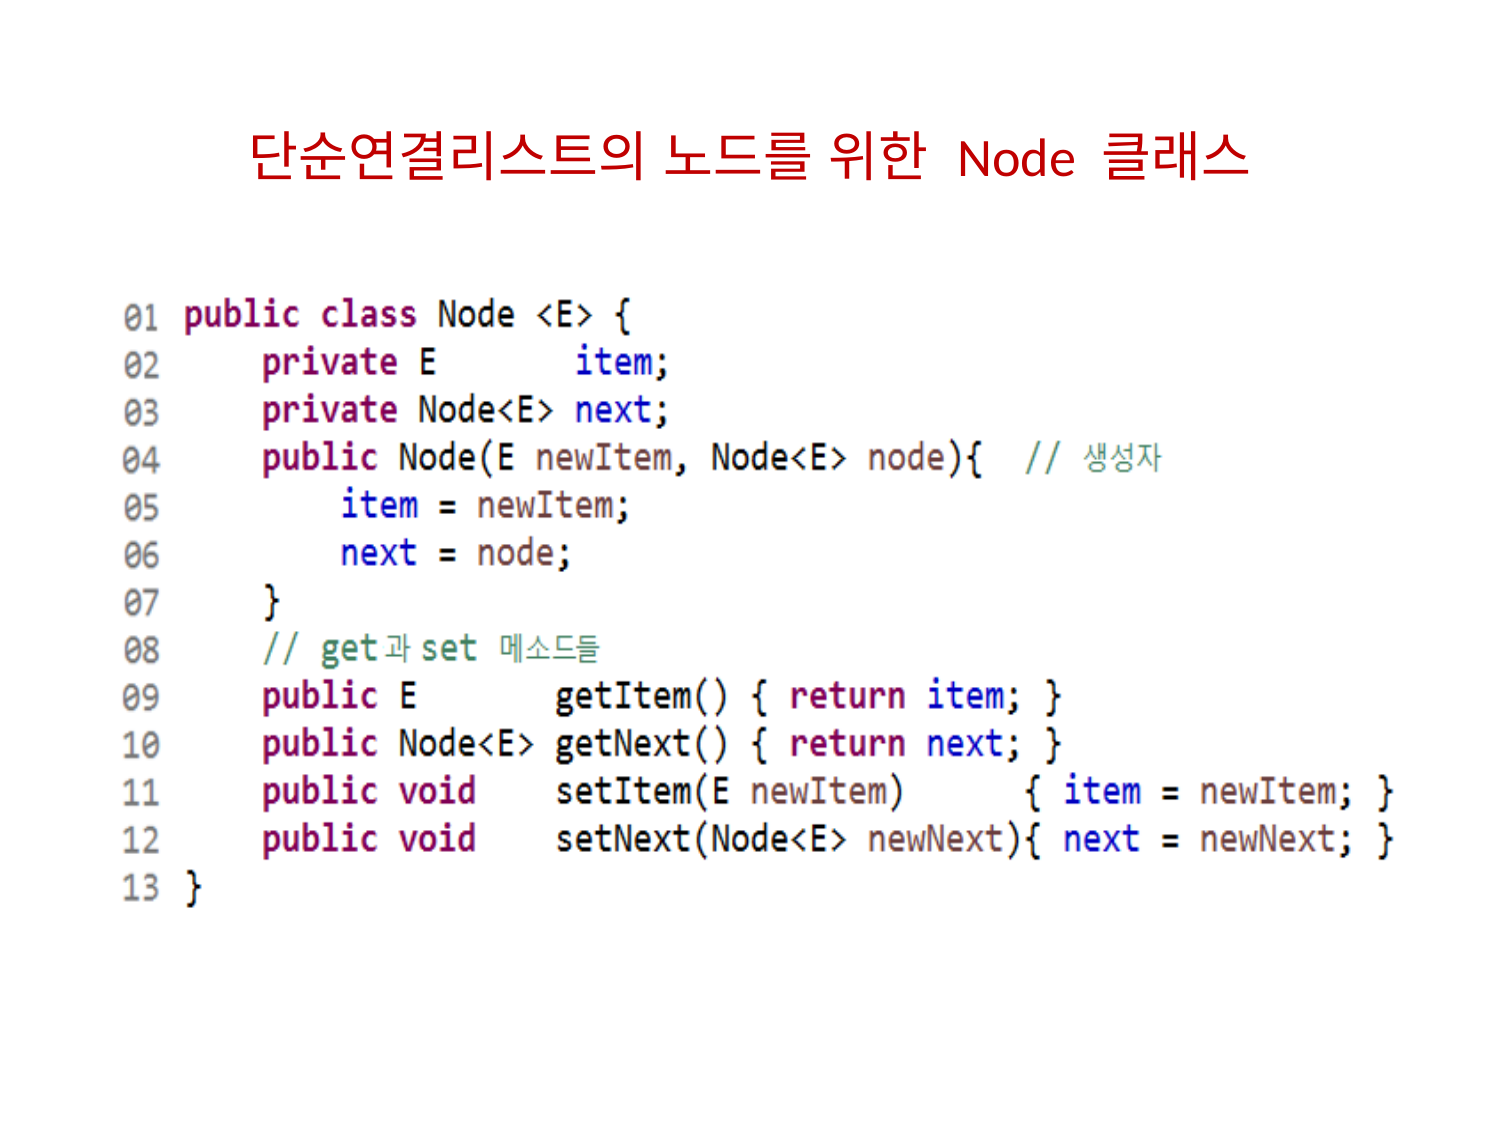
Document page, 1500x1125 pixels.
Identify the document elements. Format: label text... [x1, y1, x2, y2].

list 단순연결리스트의 노드를 위한 Node 클래스 [103, 114, 1397, 223]
picture [120, 288, 1397, 912]
